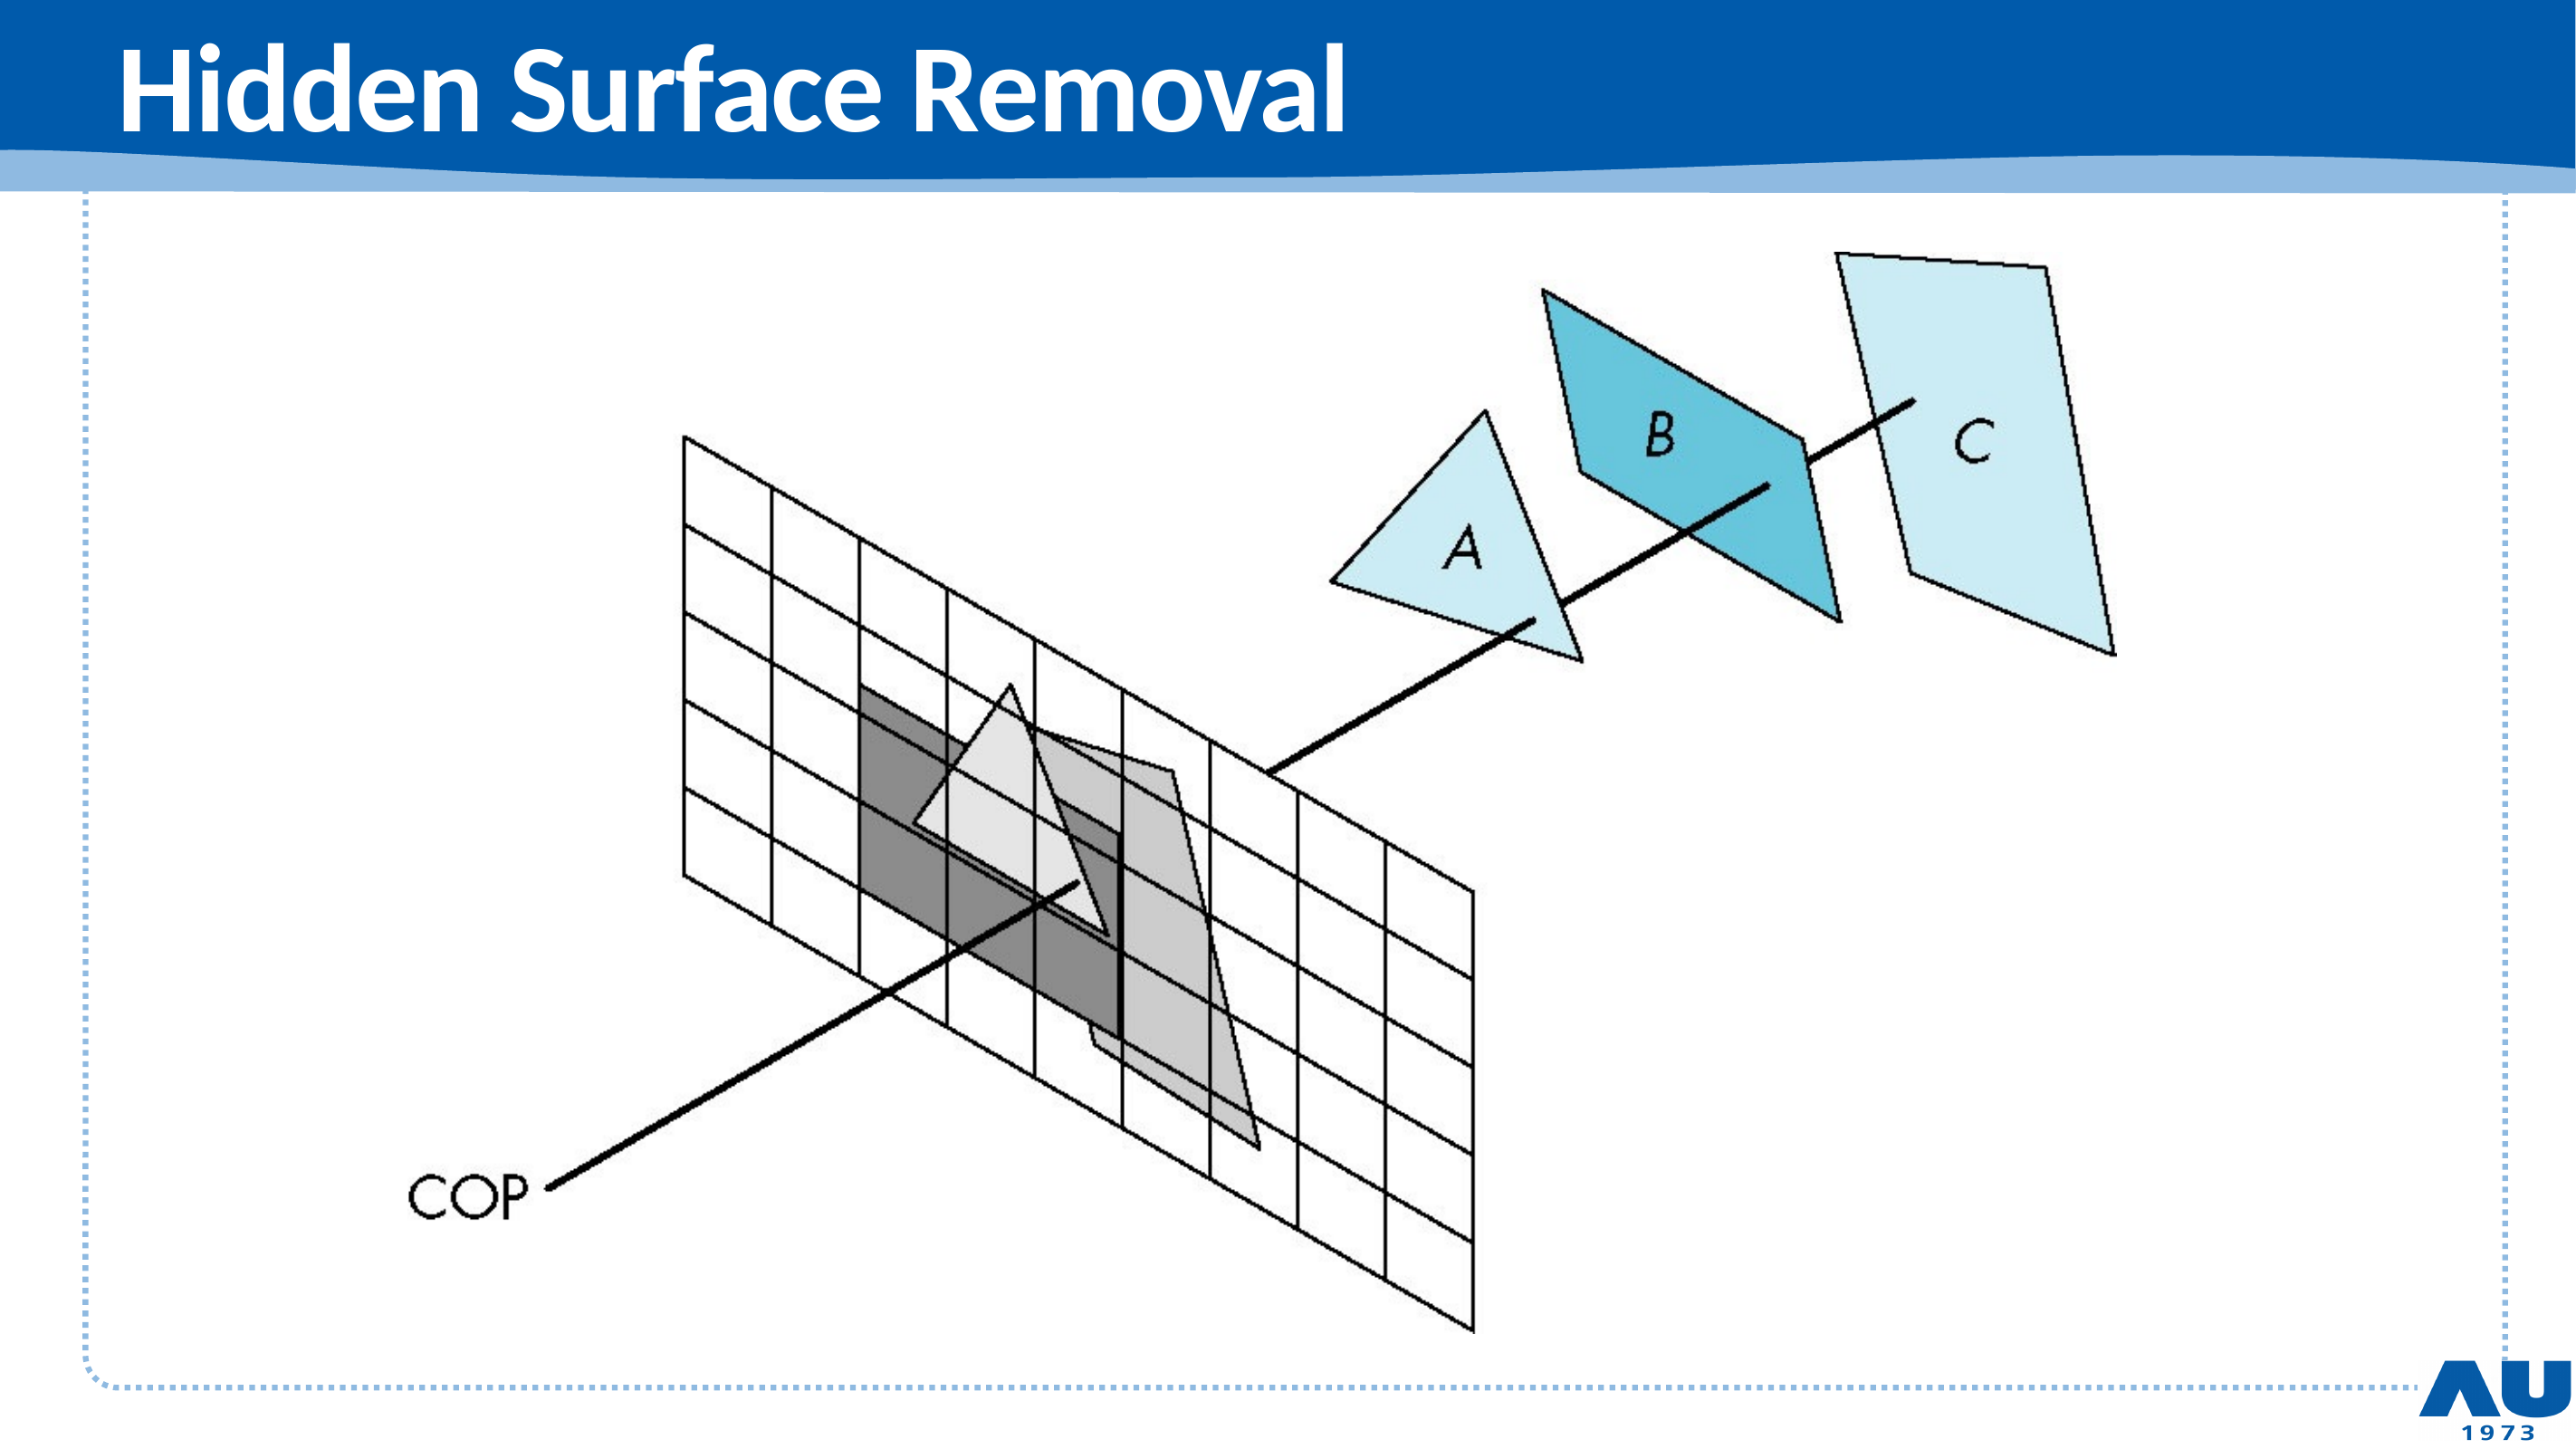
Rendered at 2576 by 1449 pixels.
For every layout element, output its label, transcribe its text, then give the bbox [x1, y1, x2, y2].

title Hidden Surface Removal [103, 18, 2486, 169]
picture [2418, 1360, 2571, 1441]
picture [407, 251, 2118, 1335]
